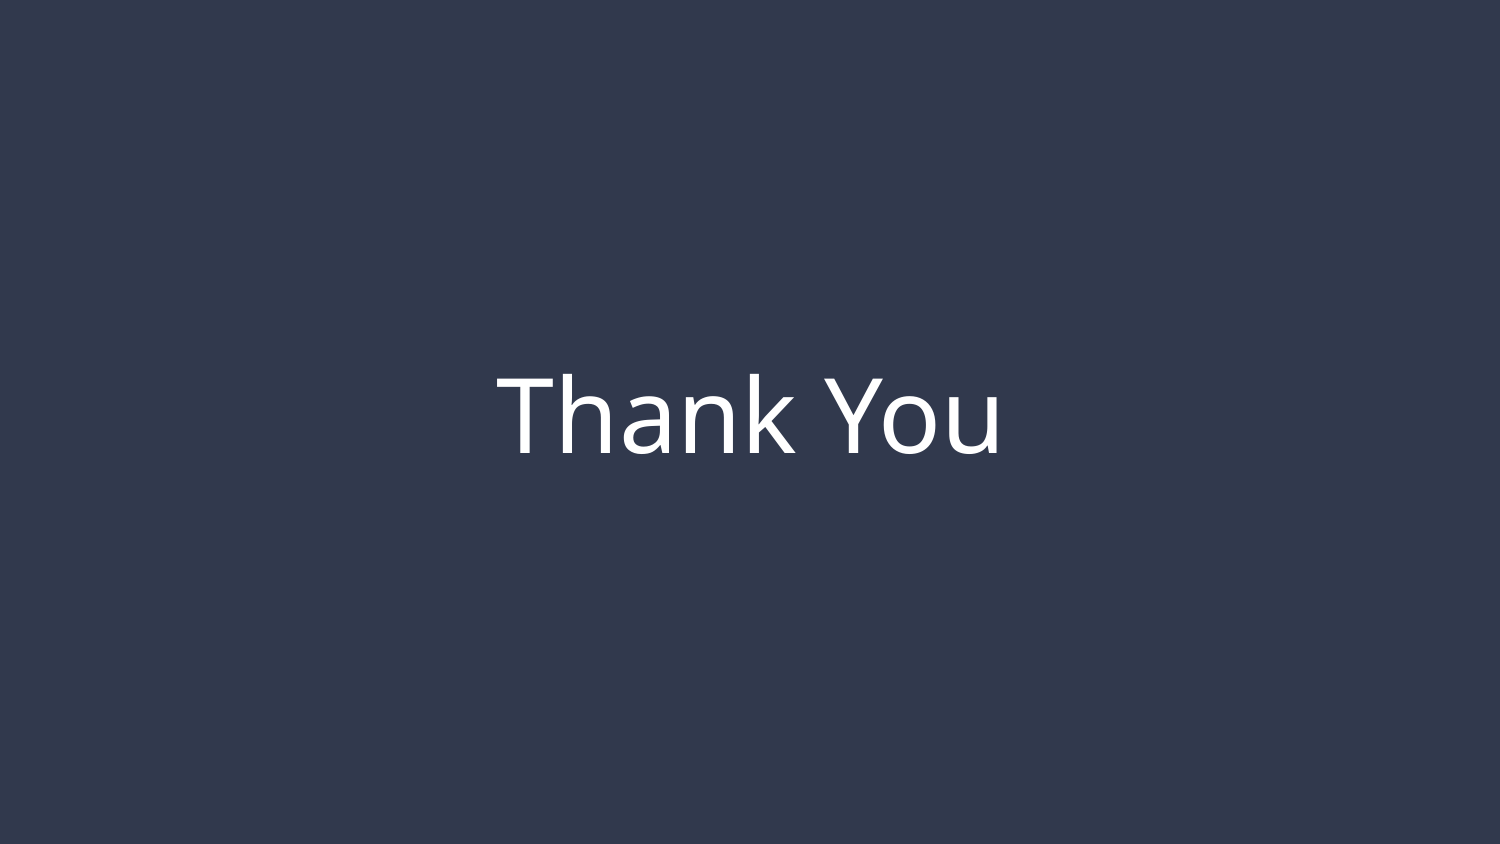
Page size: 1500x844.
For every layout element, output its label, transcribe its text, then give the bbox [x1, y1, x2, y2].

list Thank You [63, 306, 1439, 801]
